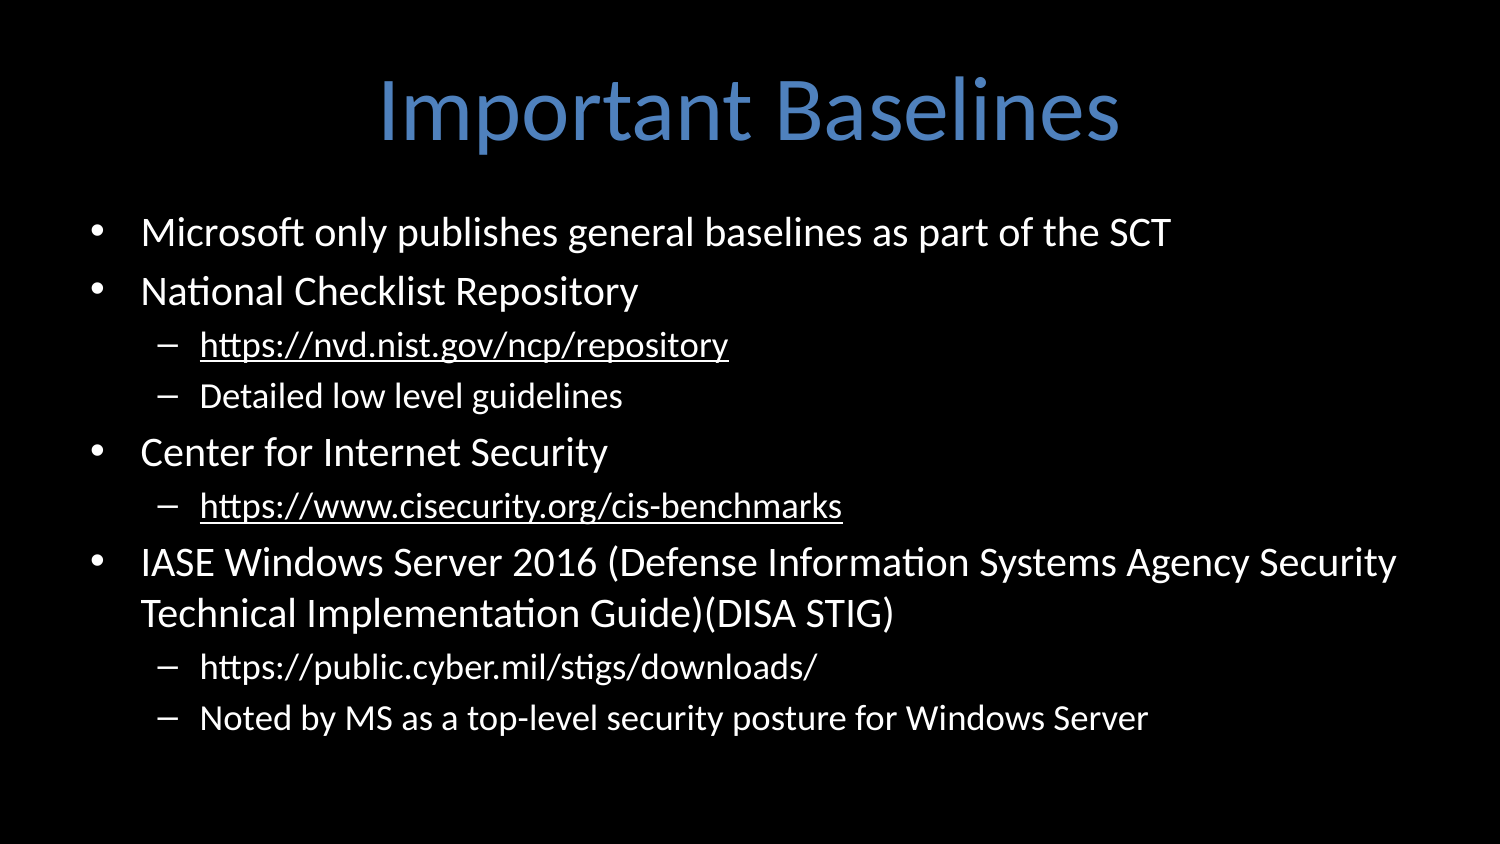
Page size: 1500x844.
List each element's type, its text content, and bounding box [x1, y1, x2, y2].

list Microsoft only publishes general baselines as part of the SCT National Checklist Repository https://nvd.nist.gov/ncp/repository Detailed low level guidelines Center for Internet Security https://www.cisecurity.org/cis-benchmarks IASE Windows Server 2016 (Defense Information Systems Agency Security Technical Implementation Guide)(DISA STIG) https://public.cyber.mil/stigs/downloads/ Noted by MS as a top-level security posture for Windows Server [75, 196, 1425, 754]
title Important Baselines [75, 33, 1425, 175]
